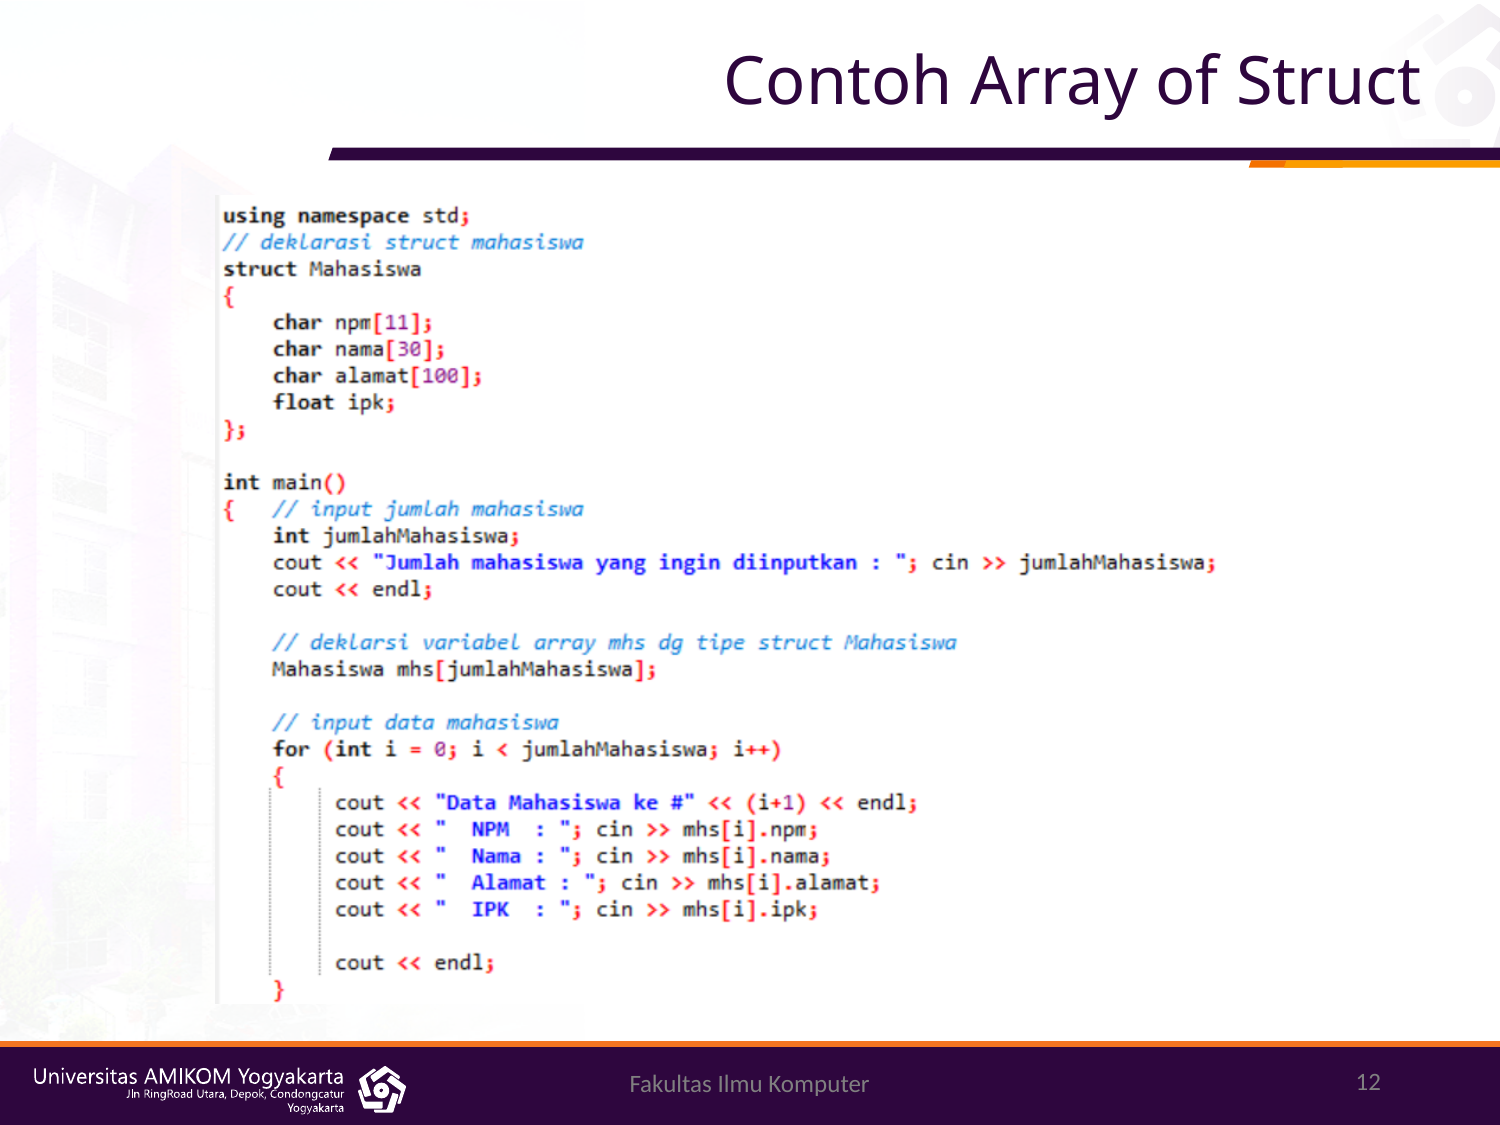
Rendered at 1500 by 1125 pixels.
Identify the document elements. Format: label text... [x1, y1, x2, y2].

slide_number 12 [1058, 1050, 1396, 1111]
footer Fakultas Ilmu Komputer [496, 1052, 1004, 1113]
picture [214, 195, 1234, 1004]
title Contoh Array of Struct [58, 30, 1438, 137]
